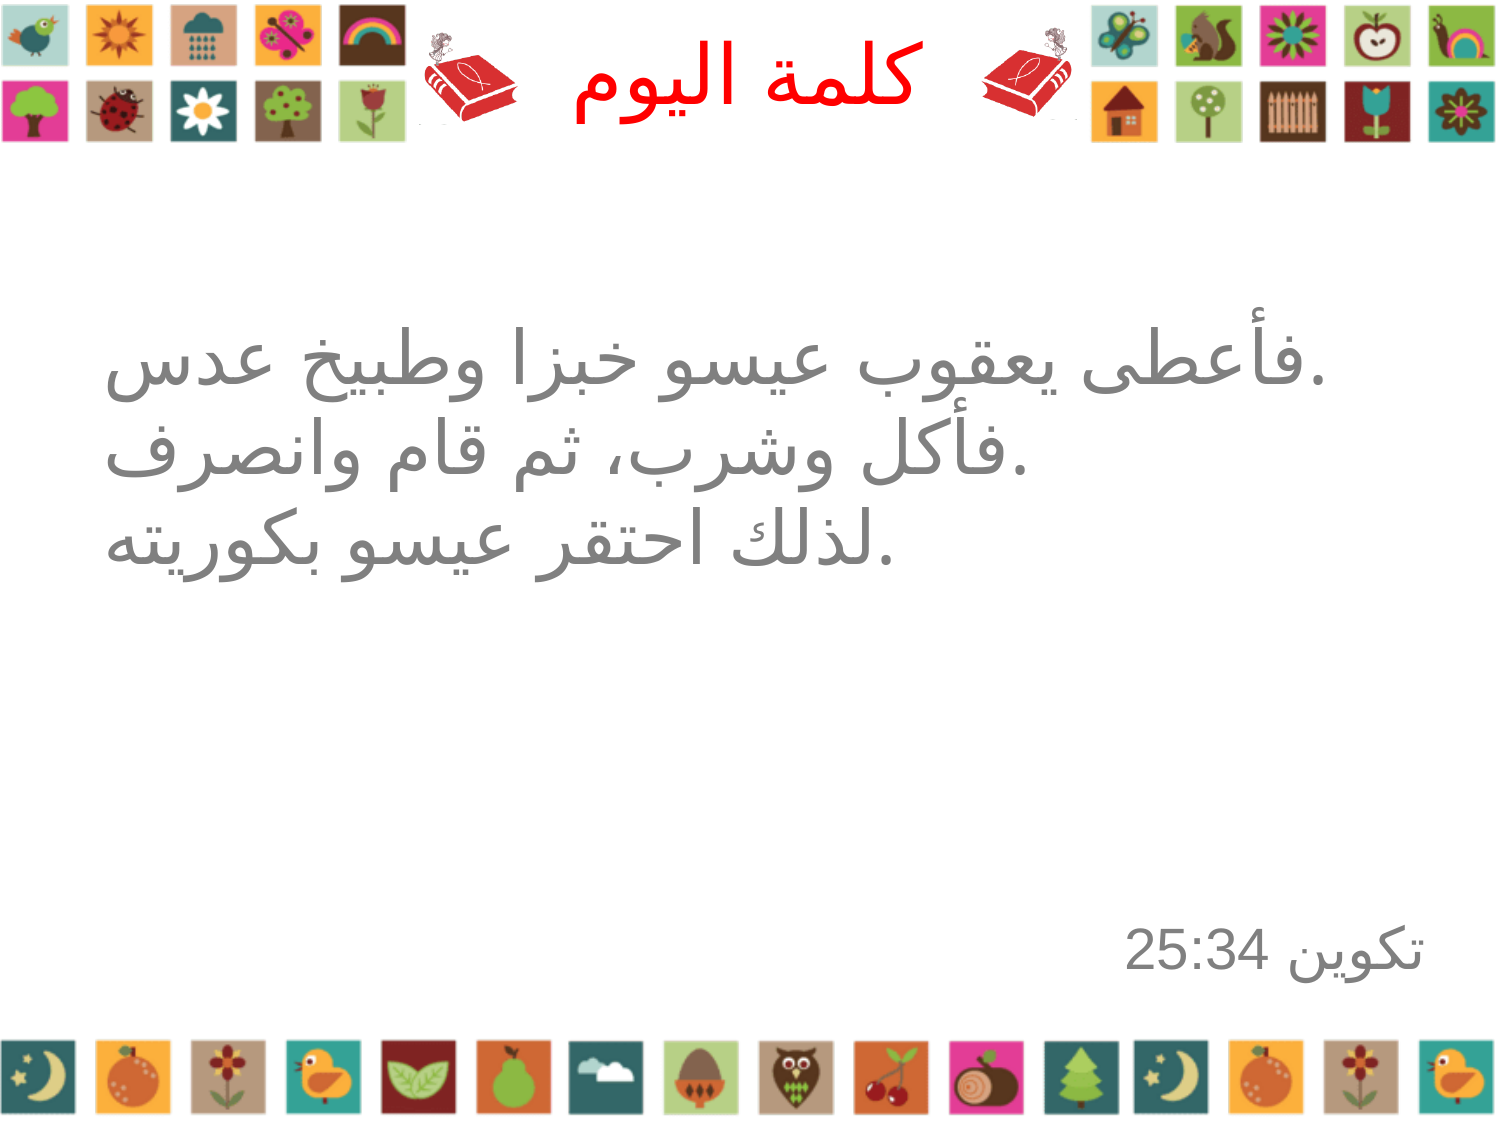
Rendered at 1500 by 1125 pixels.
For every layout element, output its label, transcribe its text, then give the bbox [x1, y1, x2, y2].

picture [950, 3, 1500, 150]
text_box كلمة اليوم [425, 13, 1077, 129]
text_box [0, 1028, 1500, 1118]
text_box تكوين 25:34 [808, 904, 1441, 990]
picture [0, 3, 550, 150]
text_box فأعطى يعقوب عيسو خبزا وطبيخ عدس. فأكل وشرب، ثم قام وانصرف. لذلك احتقر عيسو بكوريته. [88, 302, 1441, 678]
